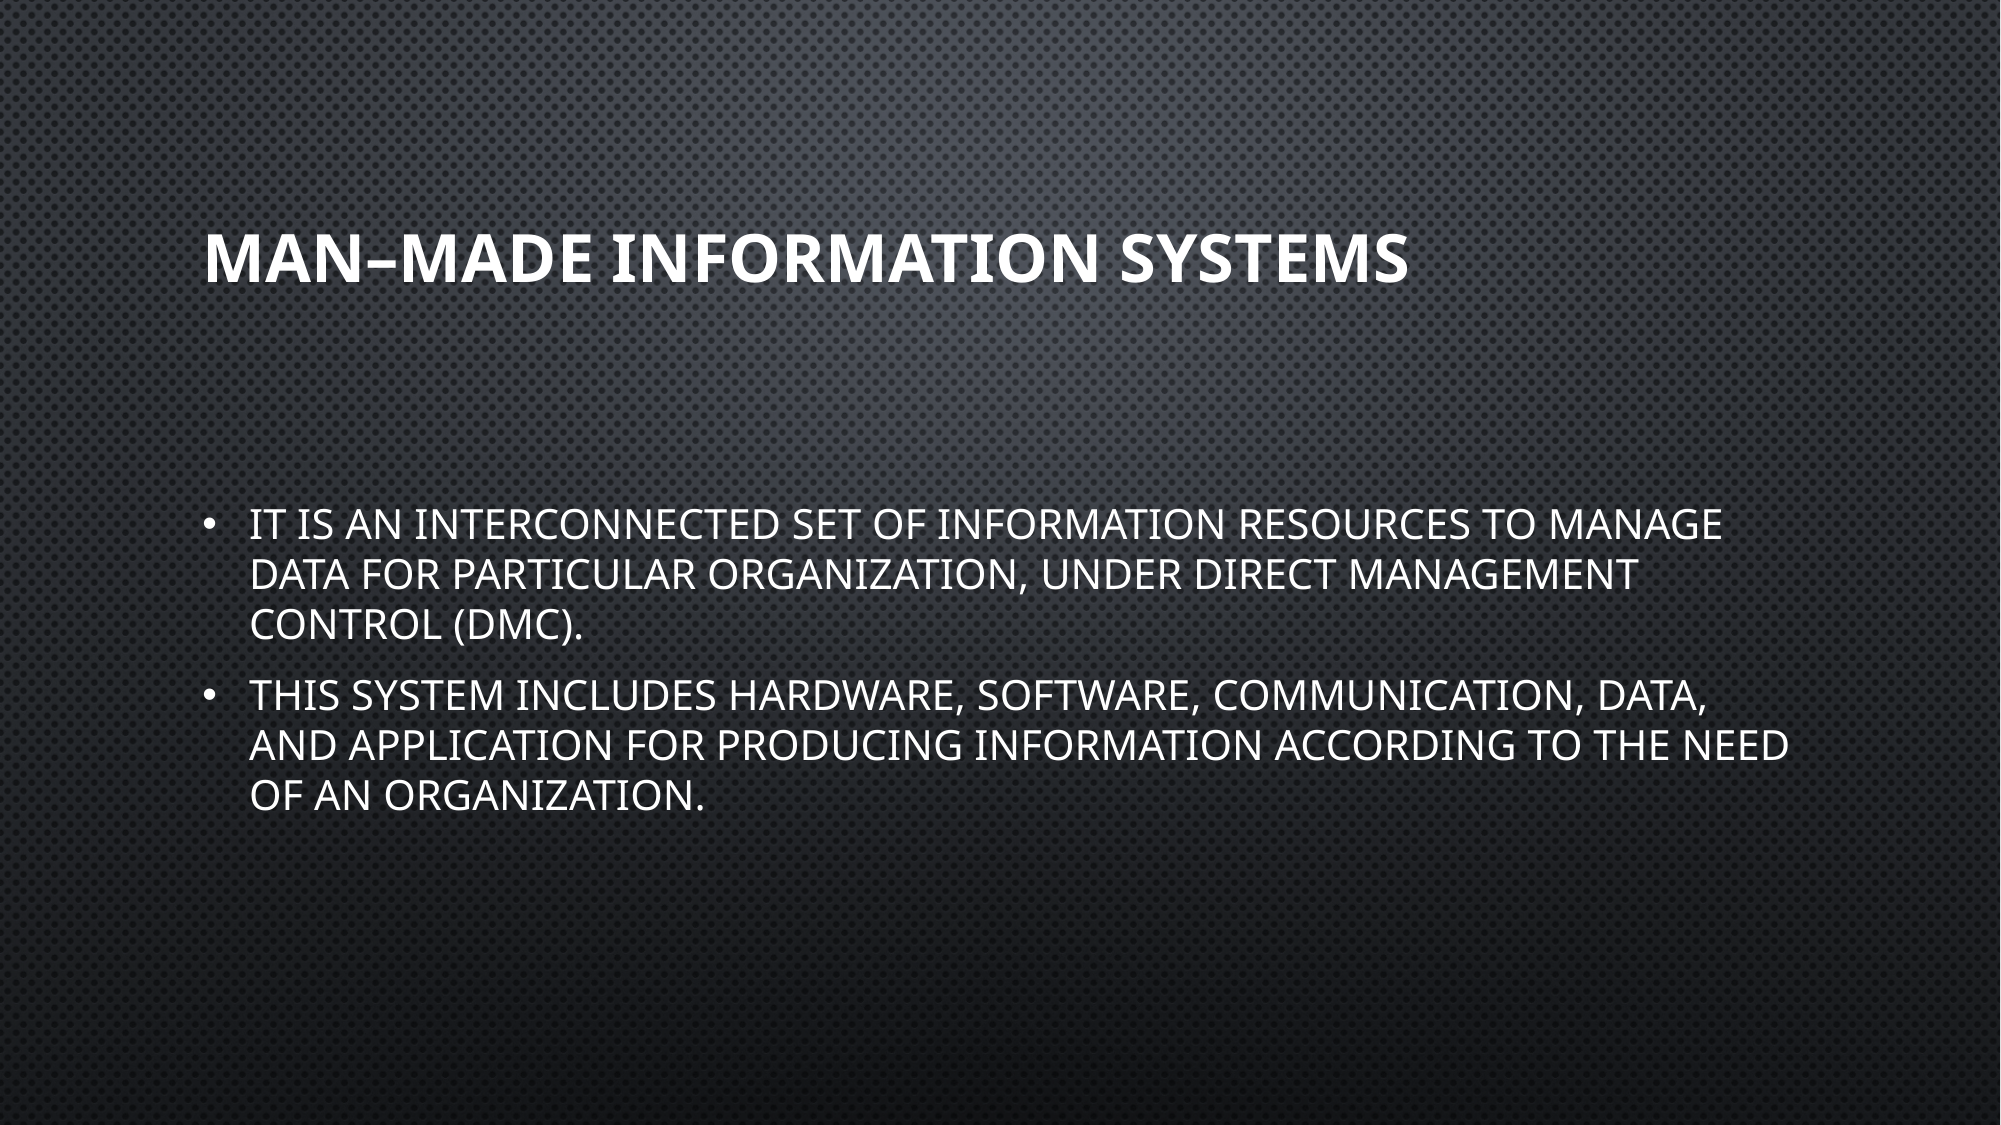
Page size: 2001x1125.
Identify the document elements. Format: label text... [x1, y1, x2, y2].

list It is an interconnected set of information resources to manage data for particular organization, under Direct Management Control (DMC). This system includes hardware, software, communication, data, and application for producing information according to the need of an organization. [187, 437, 1813, 950]
title Man–Made Information Systems [187, 99, 1813, 413]
